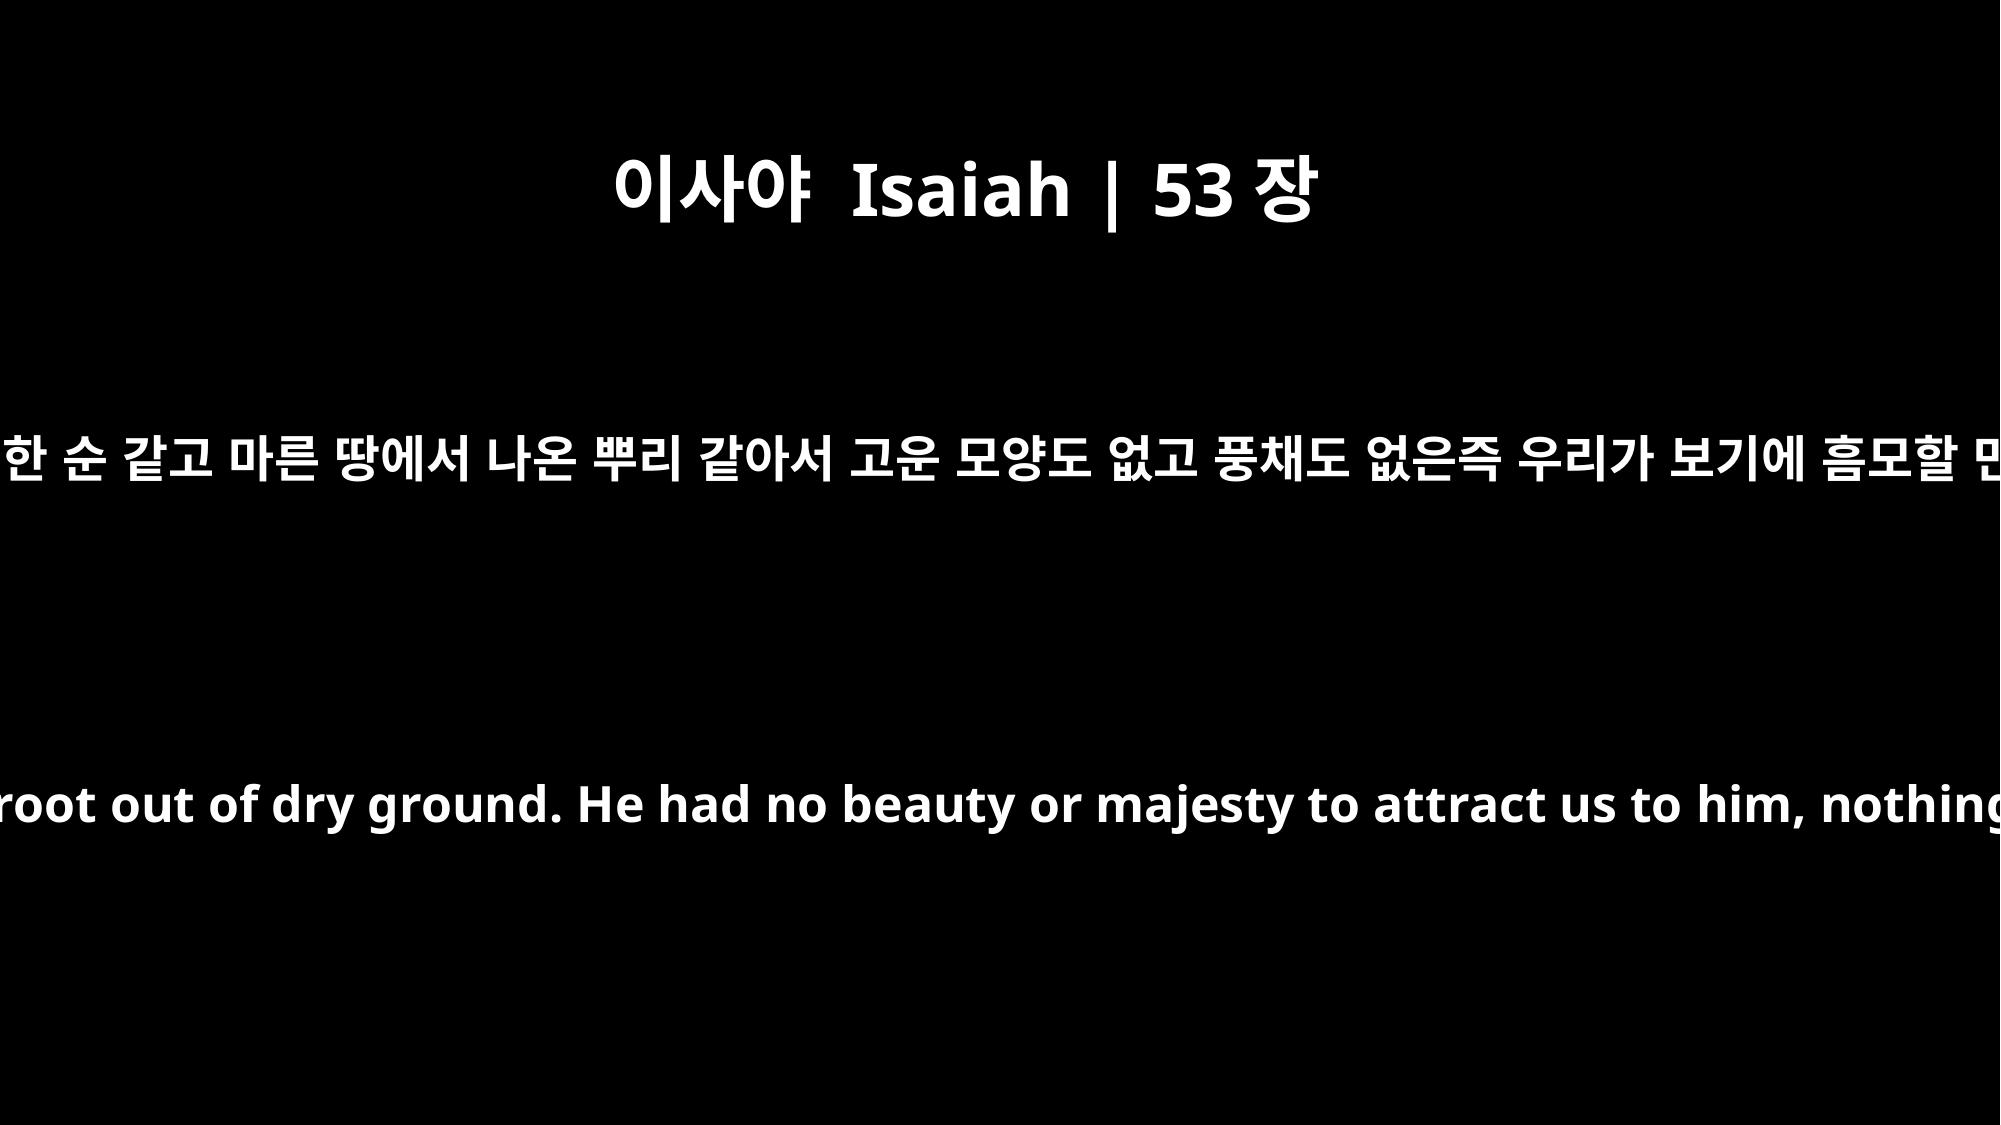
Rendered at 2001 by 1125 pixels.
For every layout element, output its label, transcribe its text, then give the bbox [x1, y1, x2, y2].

text_box 이사야 Isaiah | 53장 [596, 136, 1336, 239]
text_box 2 그는 주 앞에서 자라나기를 연한 순 같고 마른 땅에서 나온 뿌리 같아서 고운 모양도 없고 풍채도 없은즉 우리가 보기에 흠모할 만한 아름다운 것이 없도다 [0, 359, 2000, 495]
text_box He grew up before him like a tender shoot, and like a root out of dry ground. He had no beauty or majesty to attract us to him, nothing in his appearance that we should desire him. [0, 764, 2000, 840]
